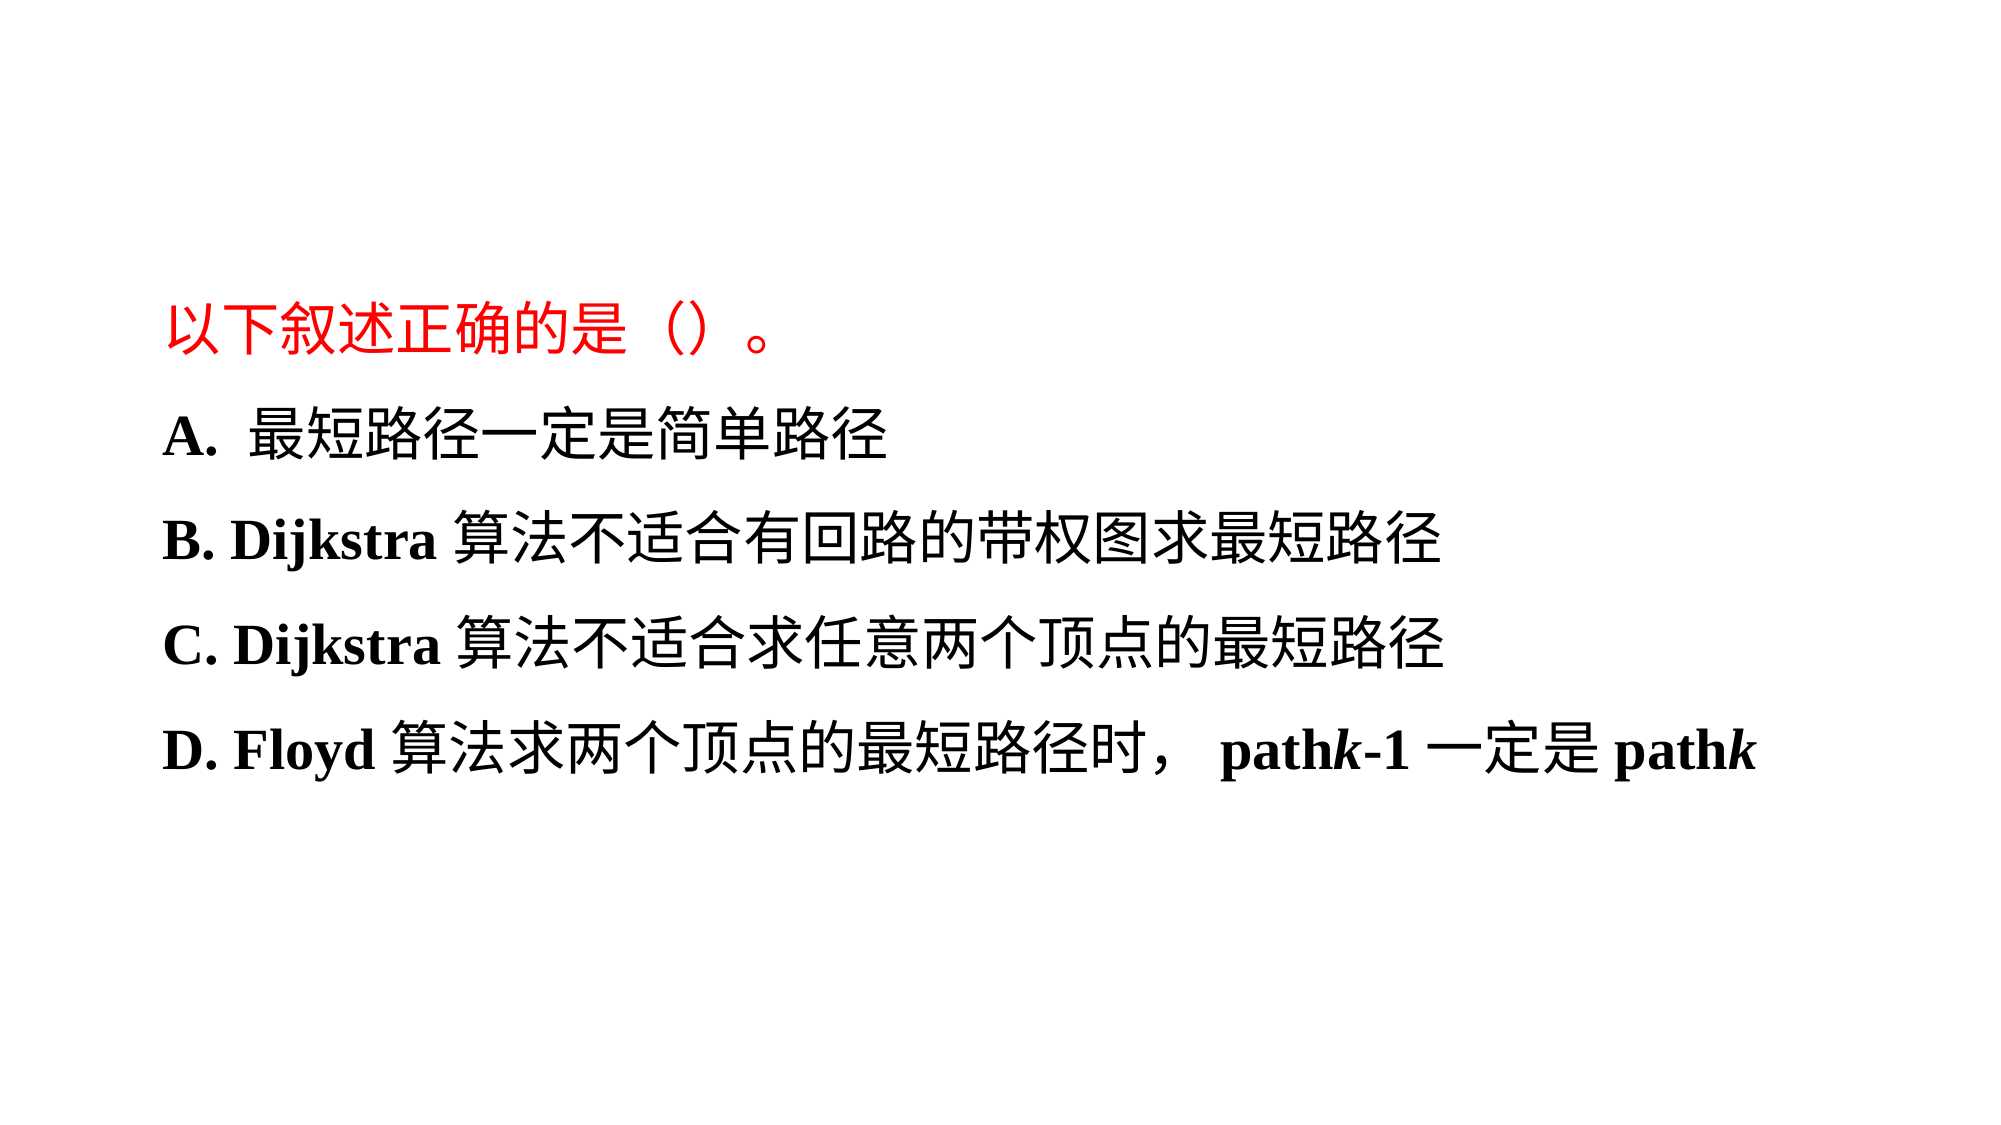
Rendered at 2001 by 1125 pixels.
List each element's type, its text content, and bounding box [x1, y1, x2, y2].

text_box 以下叙述正确的是（）。 A. 最短路径一定是简单路径 B. Dijkstra算法不适合有回路的带权图求最短路径 C. Dijkstra算法不适合求任意两个顶点的最短路径 D. Floyd算法求两个顶点的最短路径时，pathk-1一定是pathk [148, 249, 1903, 789]
